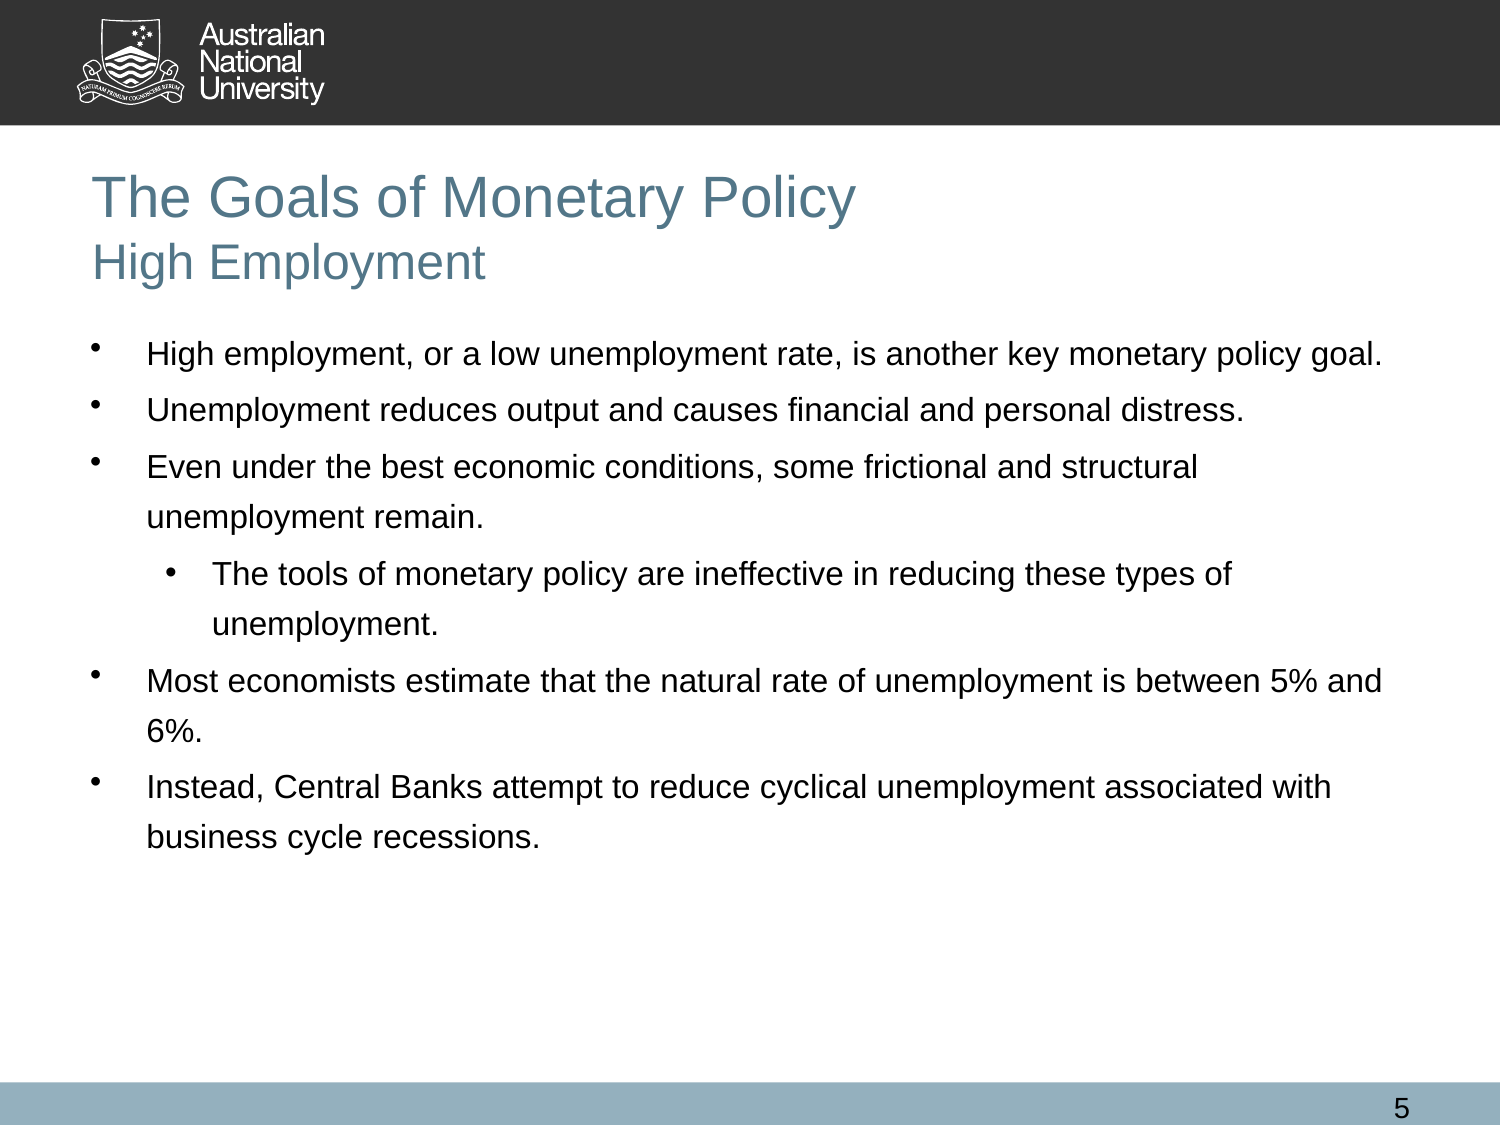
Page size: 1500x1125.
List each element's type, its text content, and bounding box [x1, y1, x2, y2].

title The Goals of Monetary Policy High Employment [76, 125, 1427, 313]
slide_number 5 [1328, 1082, 1425, 1118]
list High employment, or a low unemployment rate, is another key monetary policy goal. Unemployment reduces output and causes financial and personal distress. Even under the best economic conditions, some frictional and structural unemployment remain. The tools of monetary policy are ineffective in reducing these types of unemployment. Most economists estimate that the natural rate of unemployment is between 5% and 6%. Instead, Central Banks attempt to reduce cyclical unemployment associated with business cycle recessions. [75, 314, 1425, 1005]
